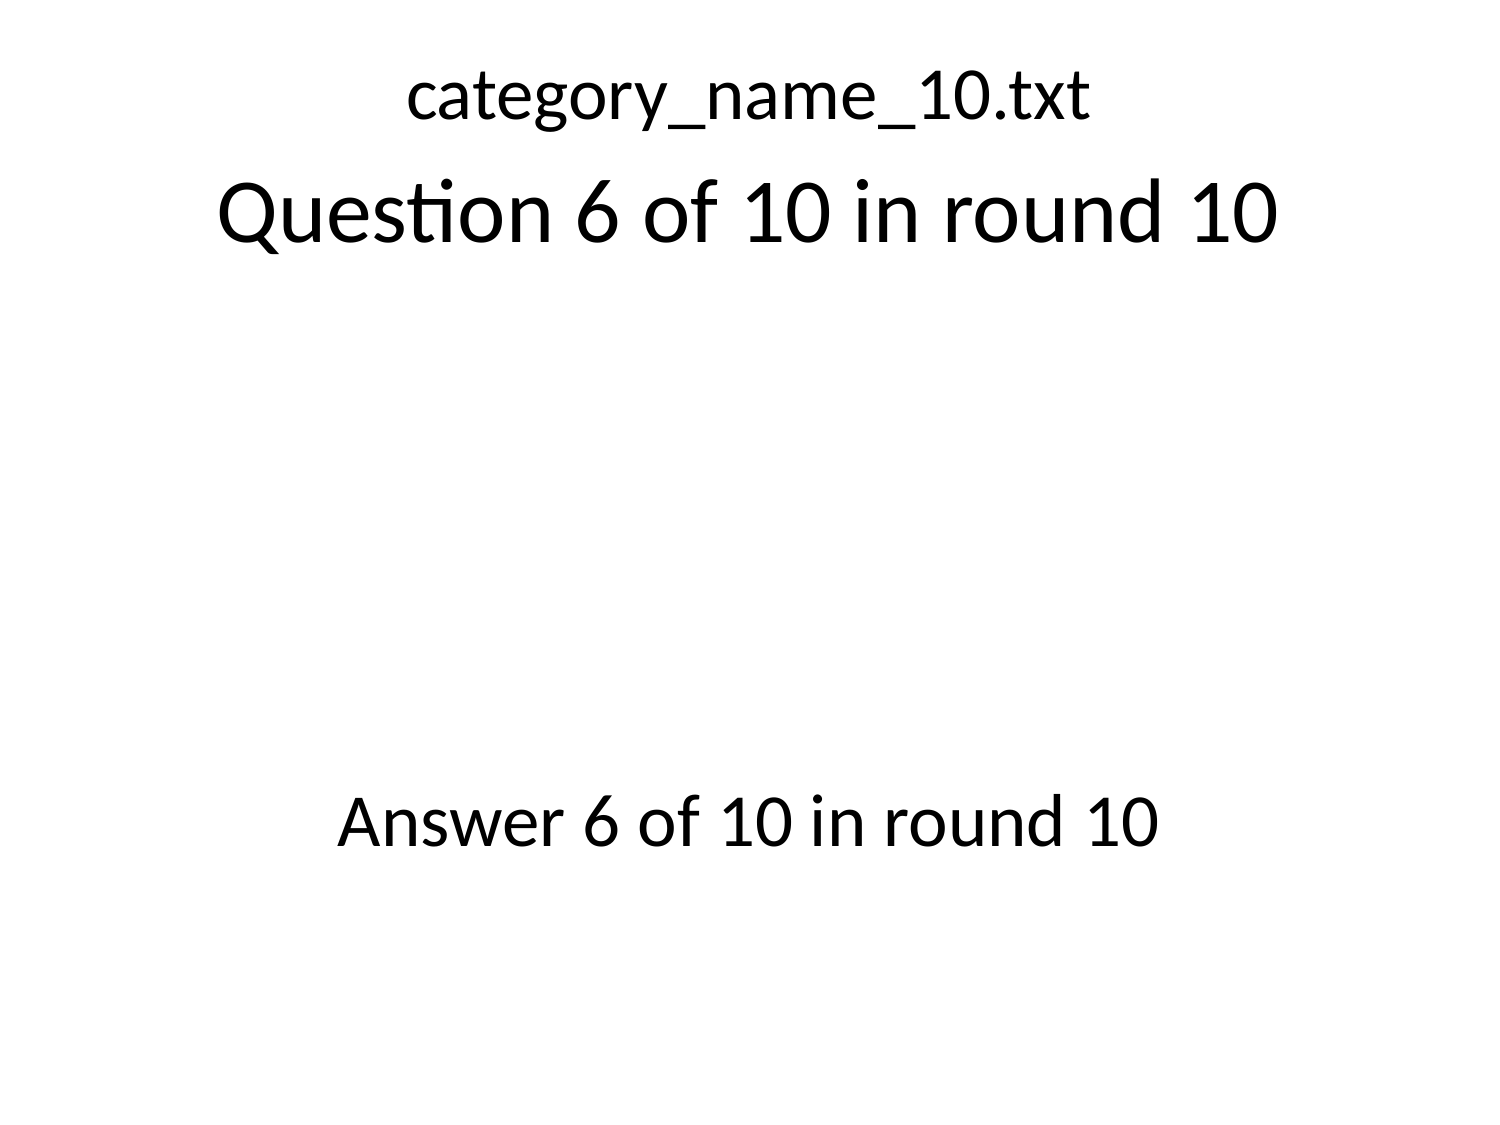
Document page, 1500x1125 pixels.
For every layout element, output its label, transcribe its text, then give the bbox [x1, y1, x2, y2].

text_box category_name_10.txt [35, 37, 1463, 143]
text_box Answer 6 of 10 in round 10 [35, 764, 1463, 921]
text_box Question 6 of 10 in round 10 [35, 143, 1463, 764]
